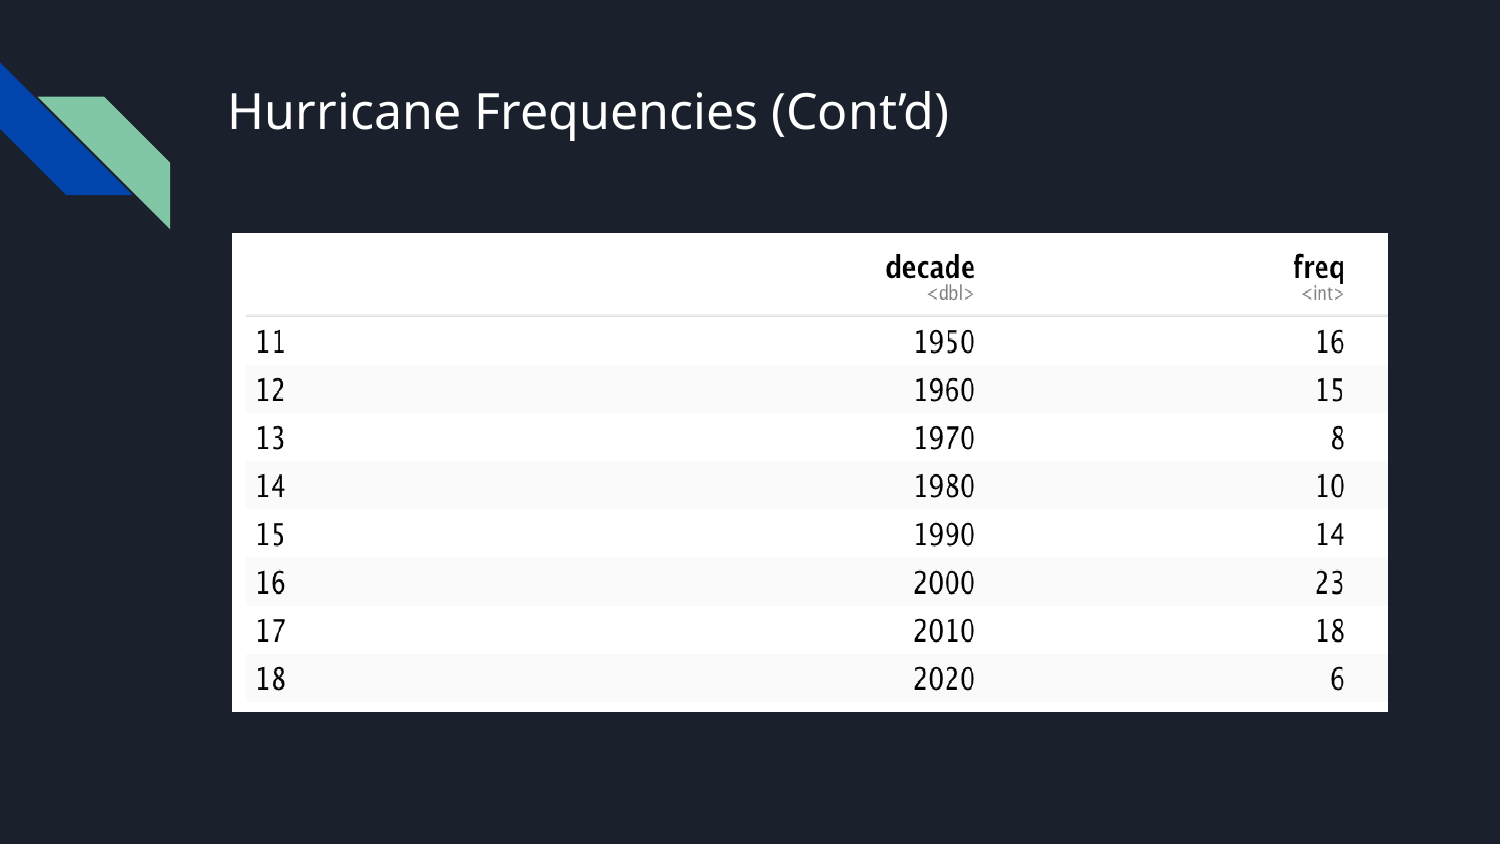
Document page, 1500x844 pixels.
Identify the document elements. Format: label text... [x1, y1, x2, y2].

picture [232, 232, 1388, 712]
title Hurricane Frequencies (Cont’d) [212, 64, 1368, 215]
